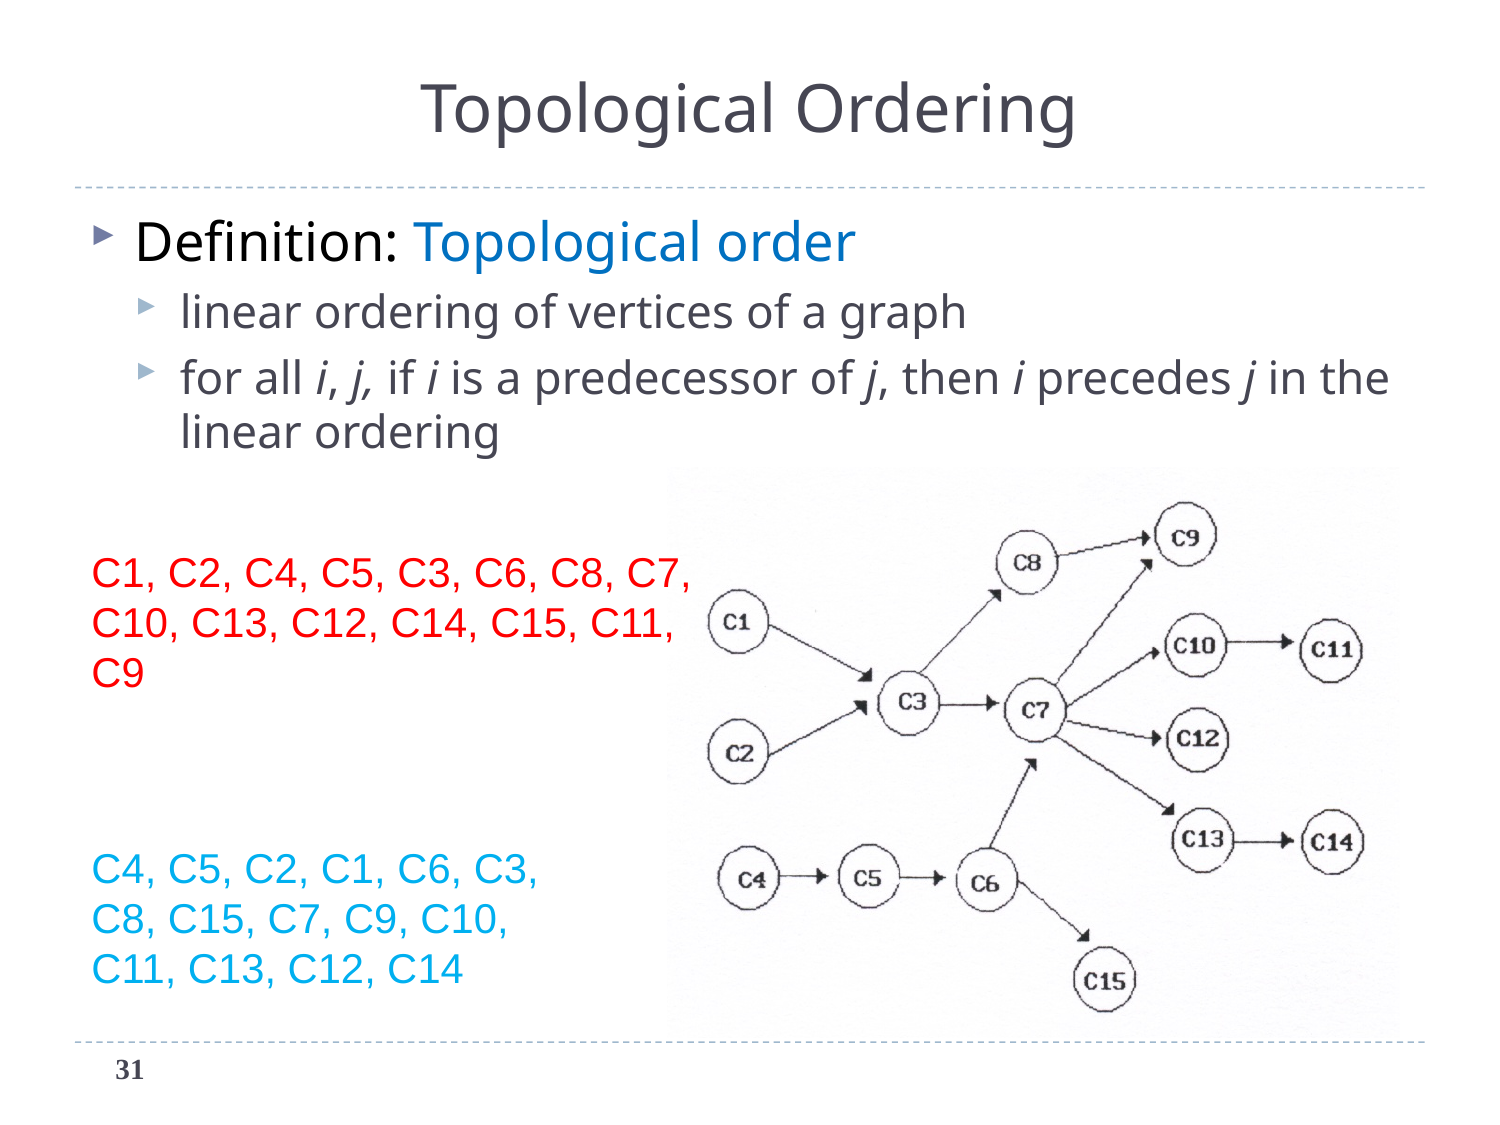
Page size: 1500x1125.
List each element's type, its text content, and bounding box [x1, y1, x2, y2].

text_box C4, C5, C2, C1, C6, C3, C8, C15, C7, C9, C10, C11, C13, C12, C14 [76, 834, 661, 999]
list Definition: Topological order linear ordering of vertices of a graph for all i, j, if i is a predecessor of j, then i precedes j in the linear ordering [75, 200, 1425, 1010]
title Topological Ordering [75, 24, 1425, 188]
picture [666, 467, 1400, 1038]
text_box C1, C2, C4, C5, C3, C6, C8, C7, C10, C13, C12, C14, C15, C11, C9 [76, 538, 661, 704]
slide_number 31 [100, 1042, 426, 1103]
